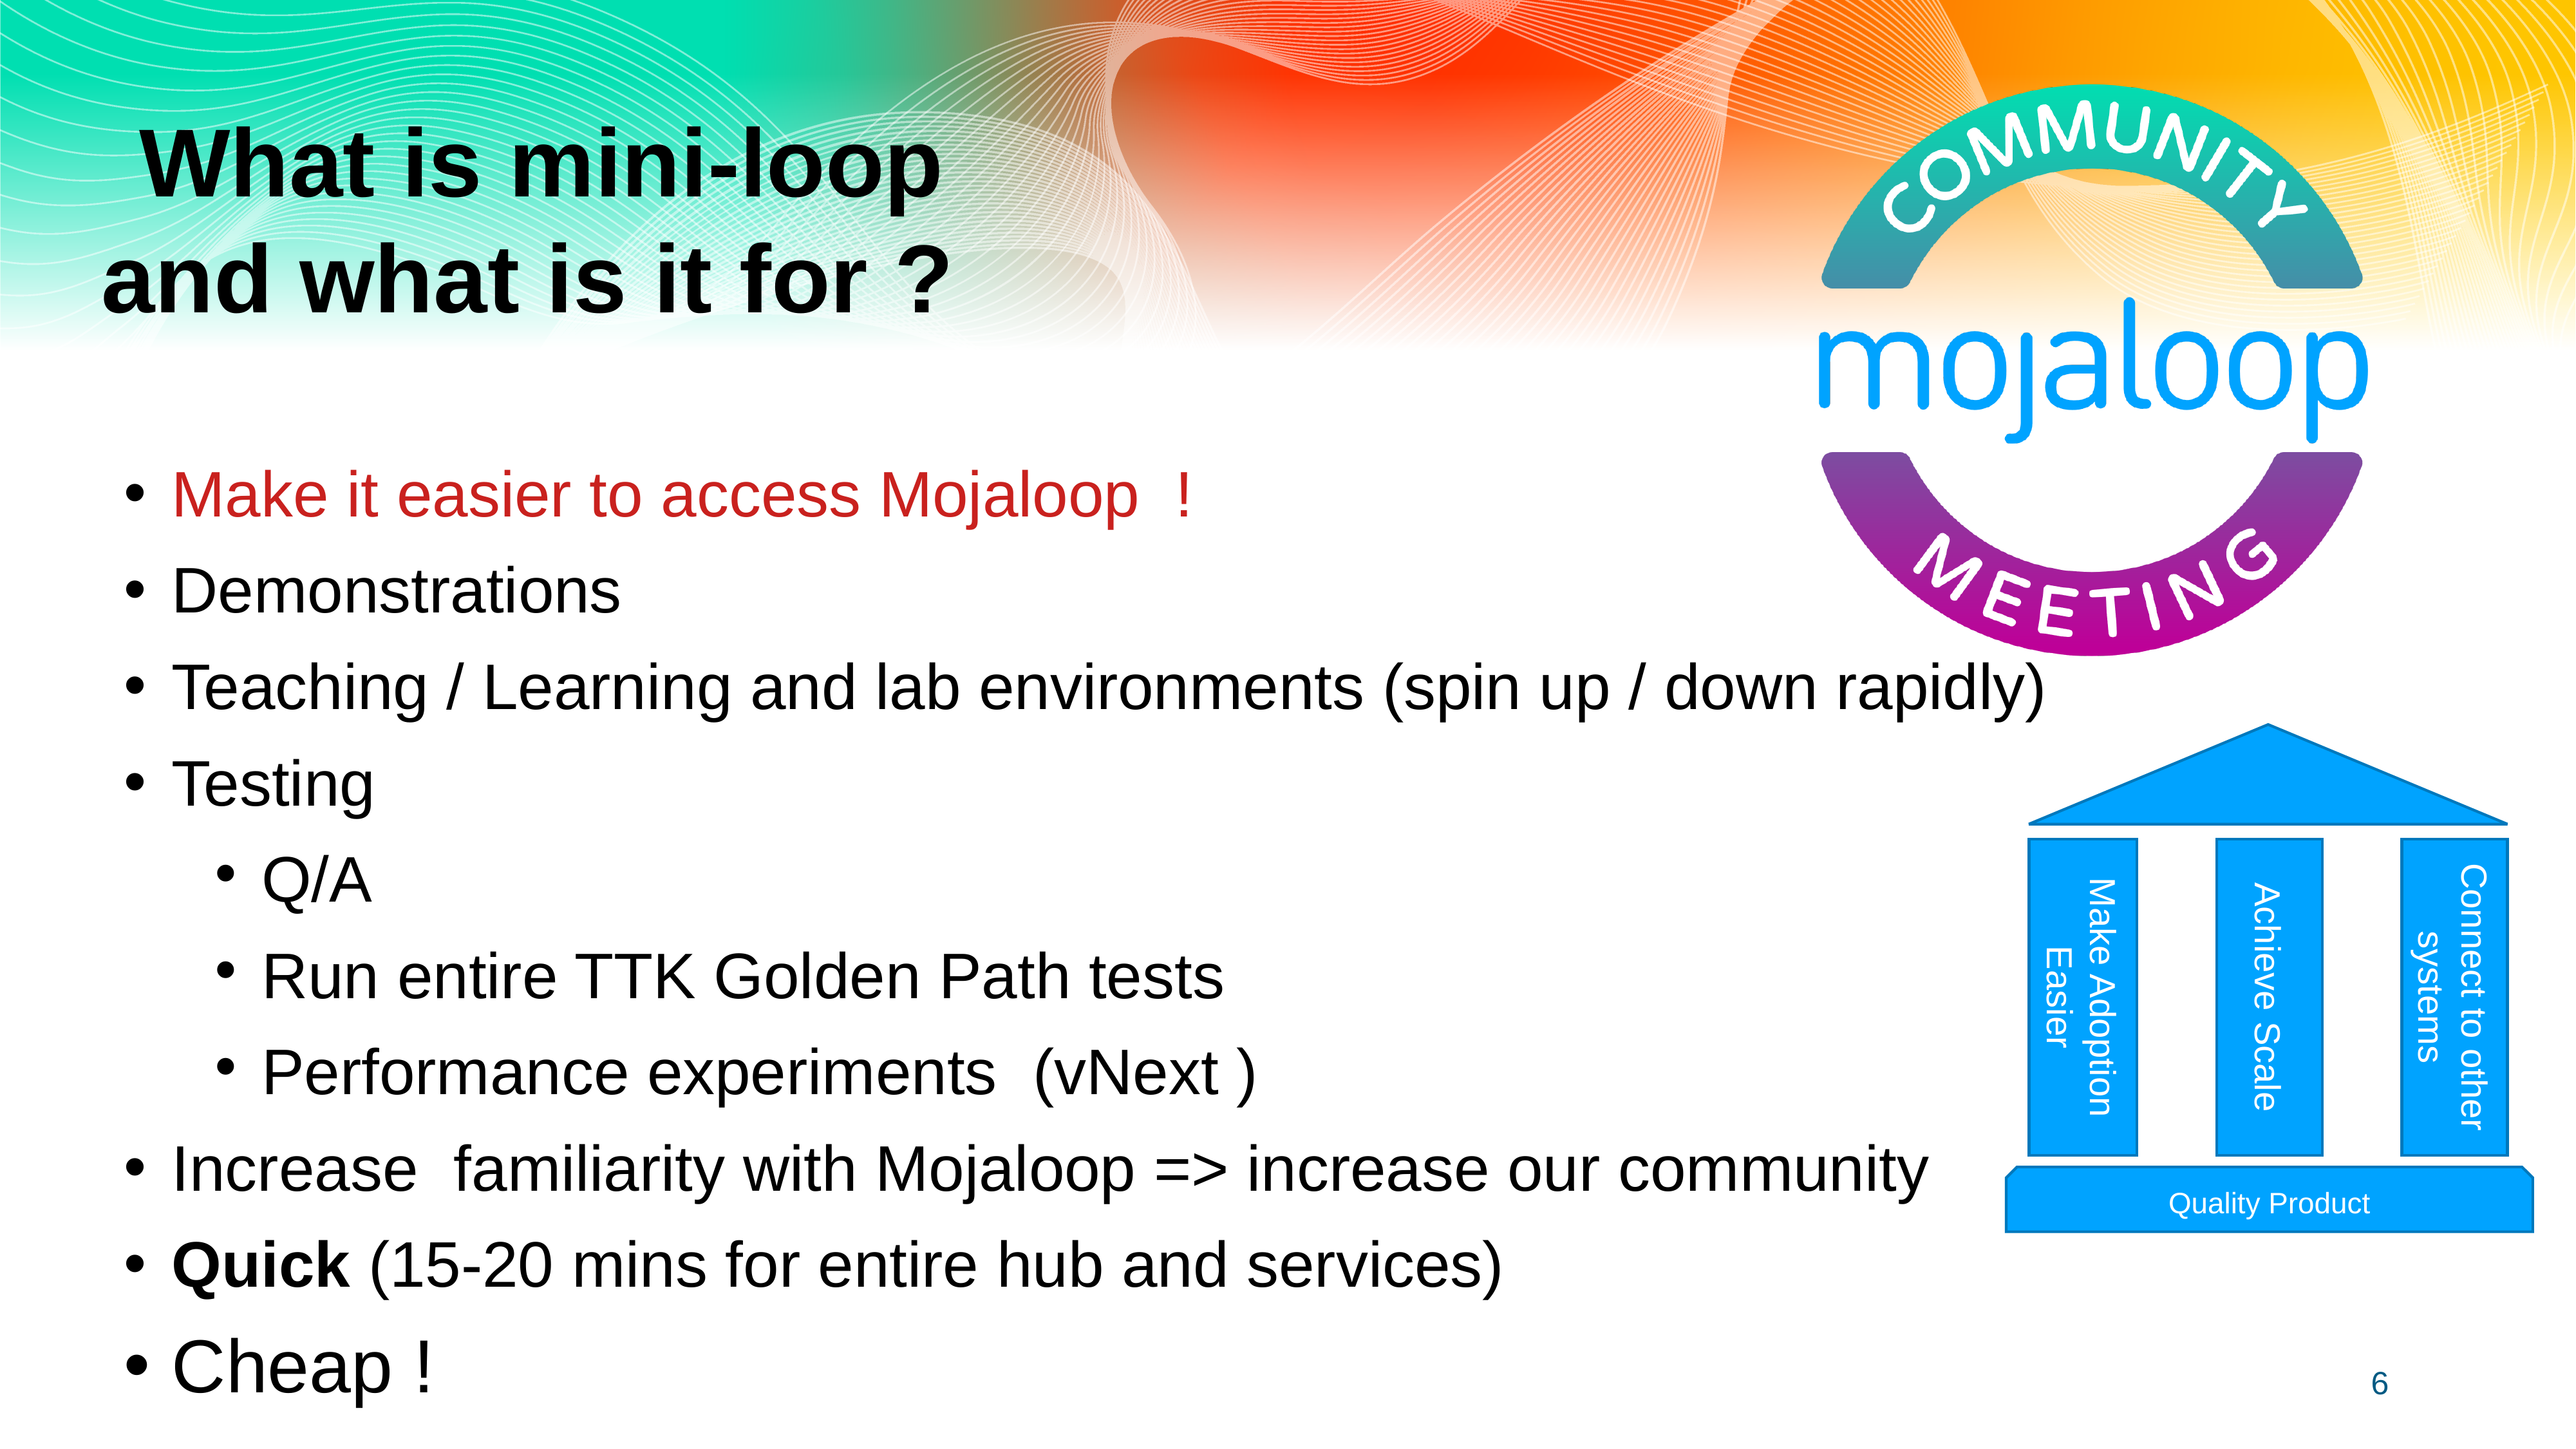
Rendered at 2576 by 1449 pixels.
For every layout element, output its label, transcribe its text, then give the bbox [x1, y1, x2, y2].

picture [0, 0, 2575, 1449]
text_box Make it easier to access Mojaloop ! Demonstrations Teaching / Learning and lab environments (spin up / down rapidly) Testing Q/A Run entire TTK Golden Path tests Performance experiments (vNext ) Increase familiarity with Mojaloop => increase our community Quick (15-20 mins for entire hub and services) Cheap ! [114, 456, 2414, 1388]
text_box What is mini-loop and what is it for ? [37, 95, 1046, 321]
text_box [2006, 724, 2534, 1232]
text_box 6 [1819, 1388, 2399, 1420]
